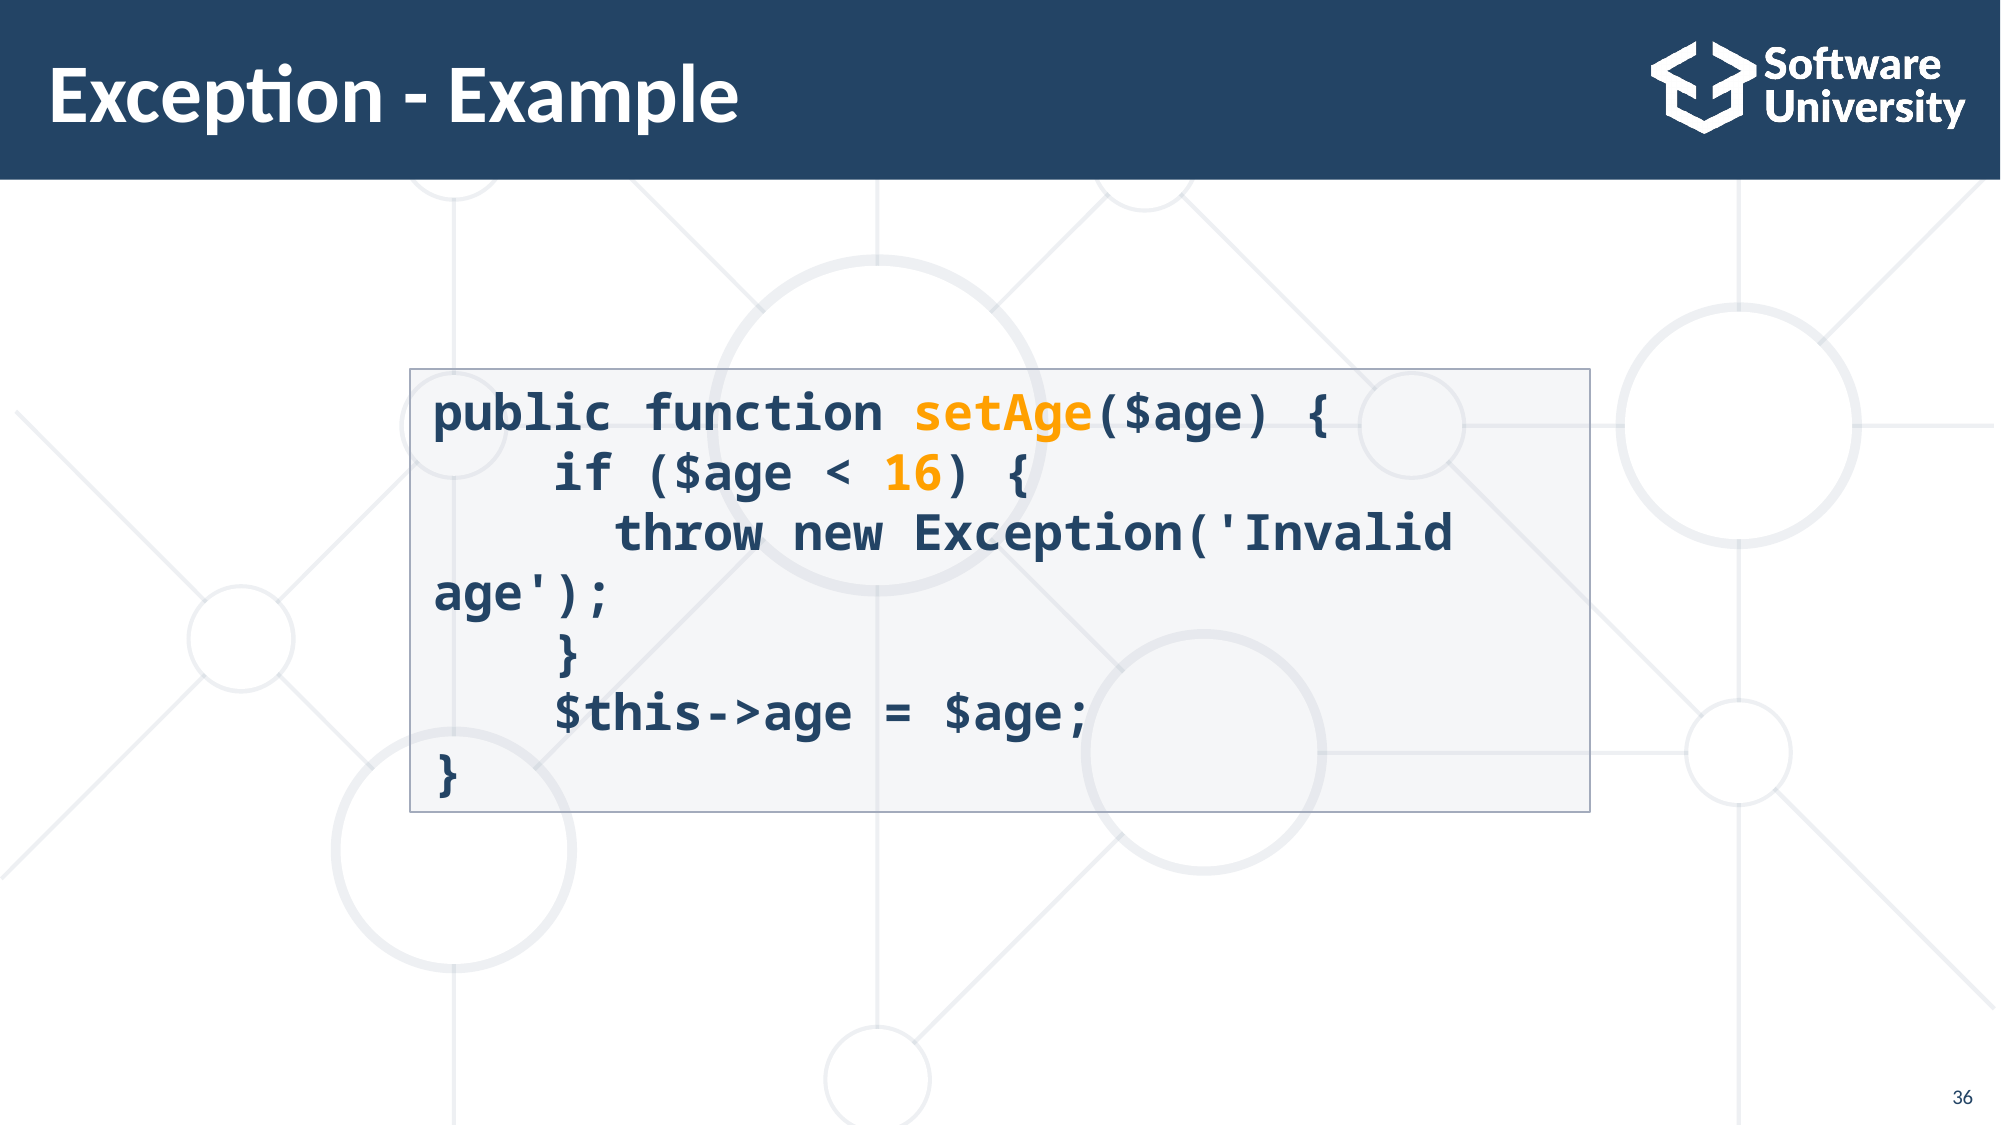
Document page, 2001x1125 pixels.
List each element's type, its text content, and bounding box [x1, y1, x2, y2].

slide_number 36 [1927, 1067, 1989, 1117]
picture [1651, 41, 1966, 134]
text_box public function setAge($age) { if ($age < 16) { throw new Exception('Invalid age'); } $this->age = $age; } [409, 368, 1591, 813]
title Exception - Example [31, 16, 1625, 162]
